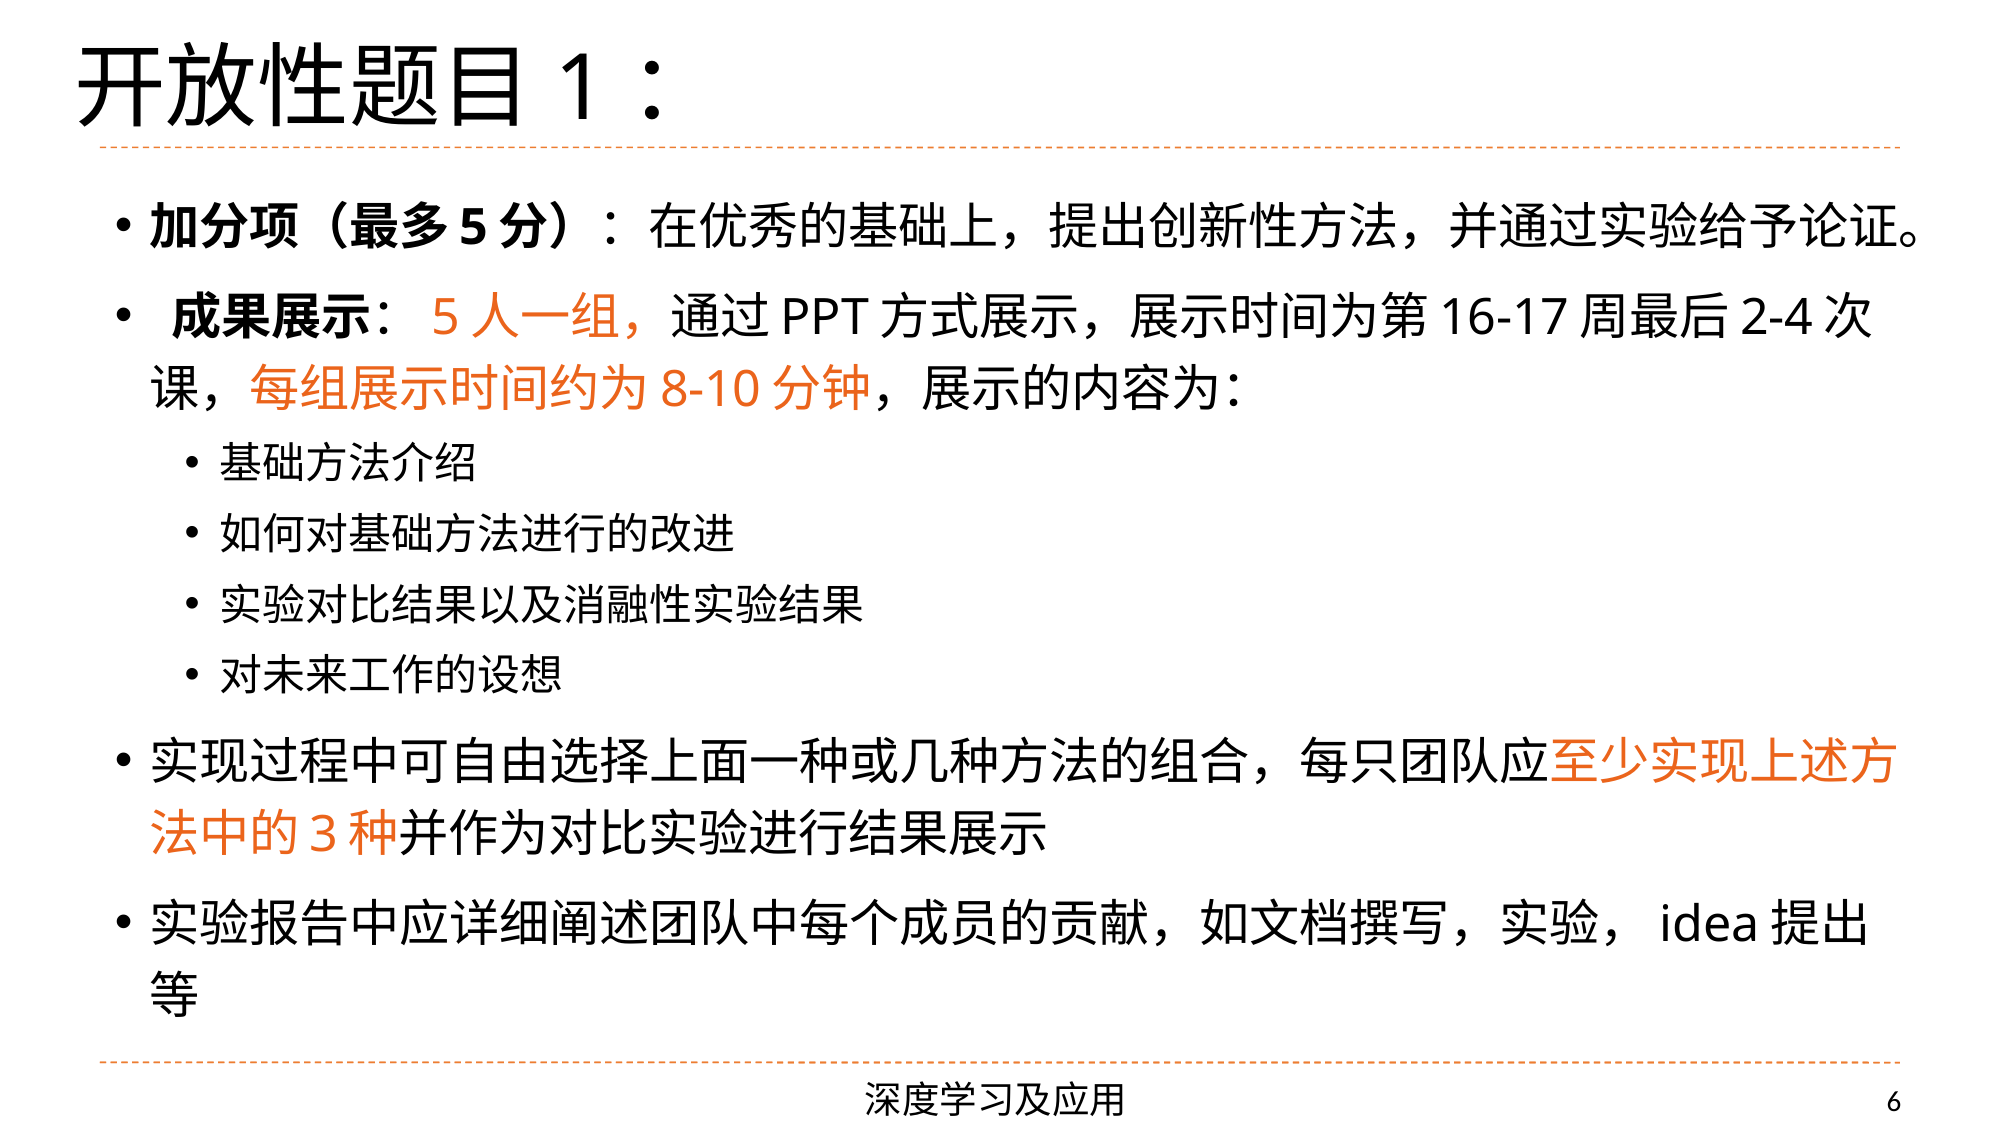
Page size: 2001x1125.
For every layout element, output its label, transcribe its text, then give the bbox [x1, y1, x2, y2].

title 开放性题目1： [59, 16, 1893, 163]
list 加分项（最多5分）：在优秀的基础上，提出创新性方法，并通过实验给予论证。 成果展示：5人一组，通过PPT方式展示，展示时间为第16-17周最后2-4次课，每组展示时间约为8-10分钟，展示的内容为： 基础方法介绍 如何对基础方法进行的改进 实验对比结果以及消融性实验结果 对未来工作的设想 实现过程中可自由选择上面一种或几种方法的组合，每只团队应至少实现上述方法中的3种并作为对比实验进行结果展示 实验报告中应详细阐述团队中每个成员的贡献，如文档撰写，实验，idea提出等 [99, 174, 1925, 1063]
